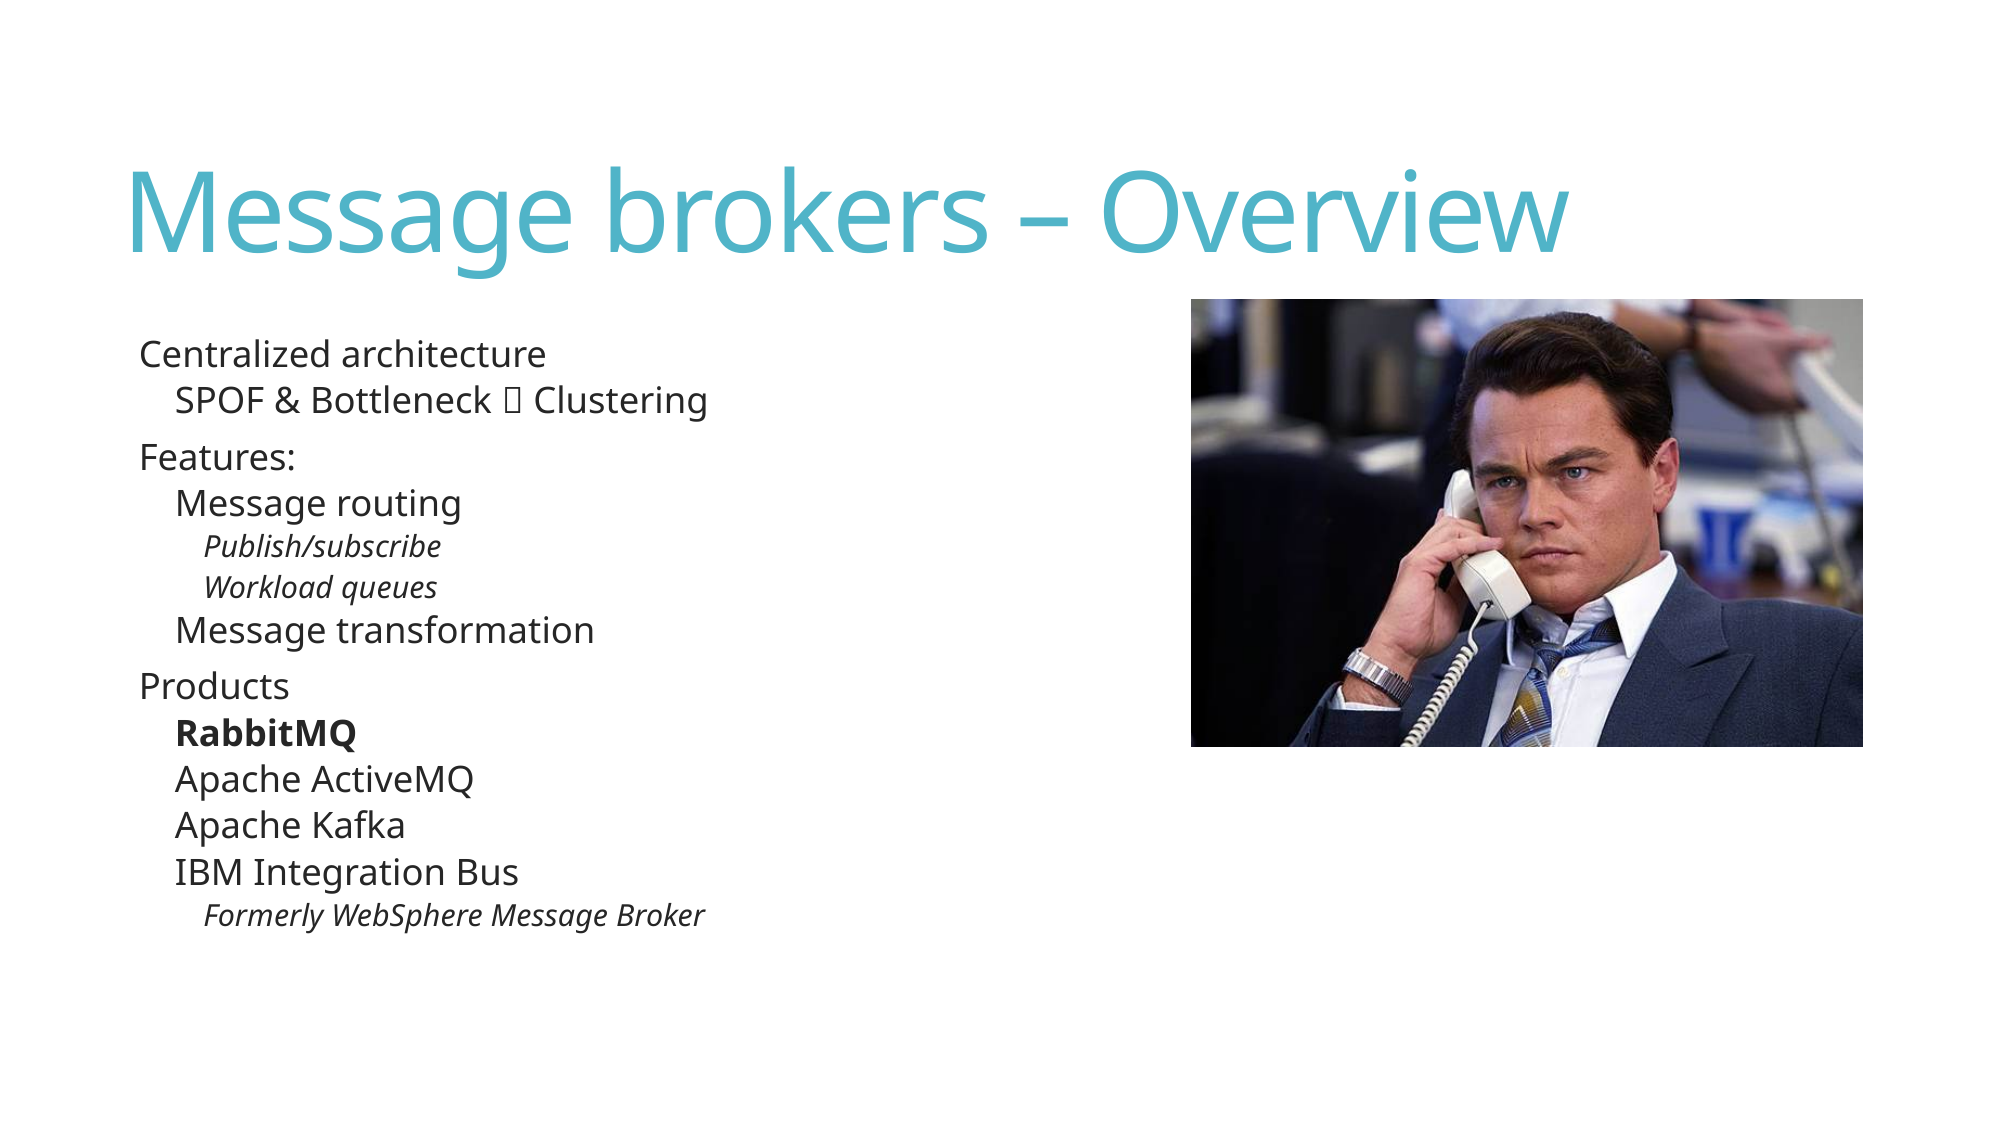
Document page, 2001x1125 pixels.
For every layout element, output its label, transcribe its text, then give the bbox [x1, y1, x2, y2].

list Centralized architecture SPOF & Bottleneck  Clustering Features: Message routing Publish/subscribe Workload queues Message transformation Products RabbitMQ Apache ActiveMQ Apache Kafka IBM Integration Bus Formerly WebSphere Message Broker [111, 329, 1876, 948]
picture [1190, 299, 1863, 747]
title Message brokers – Overview [107, 81, 1875, 354]
